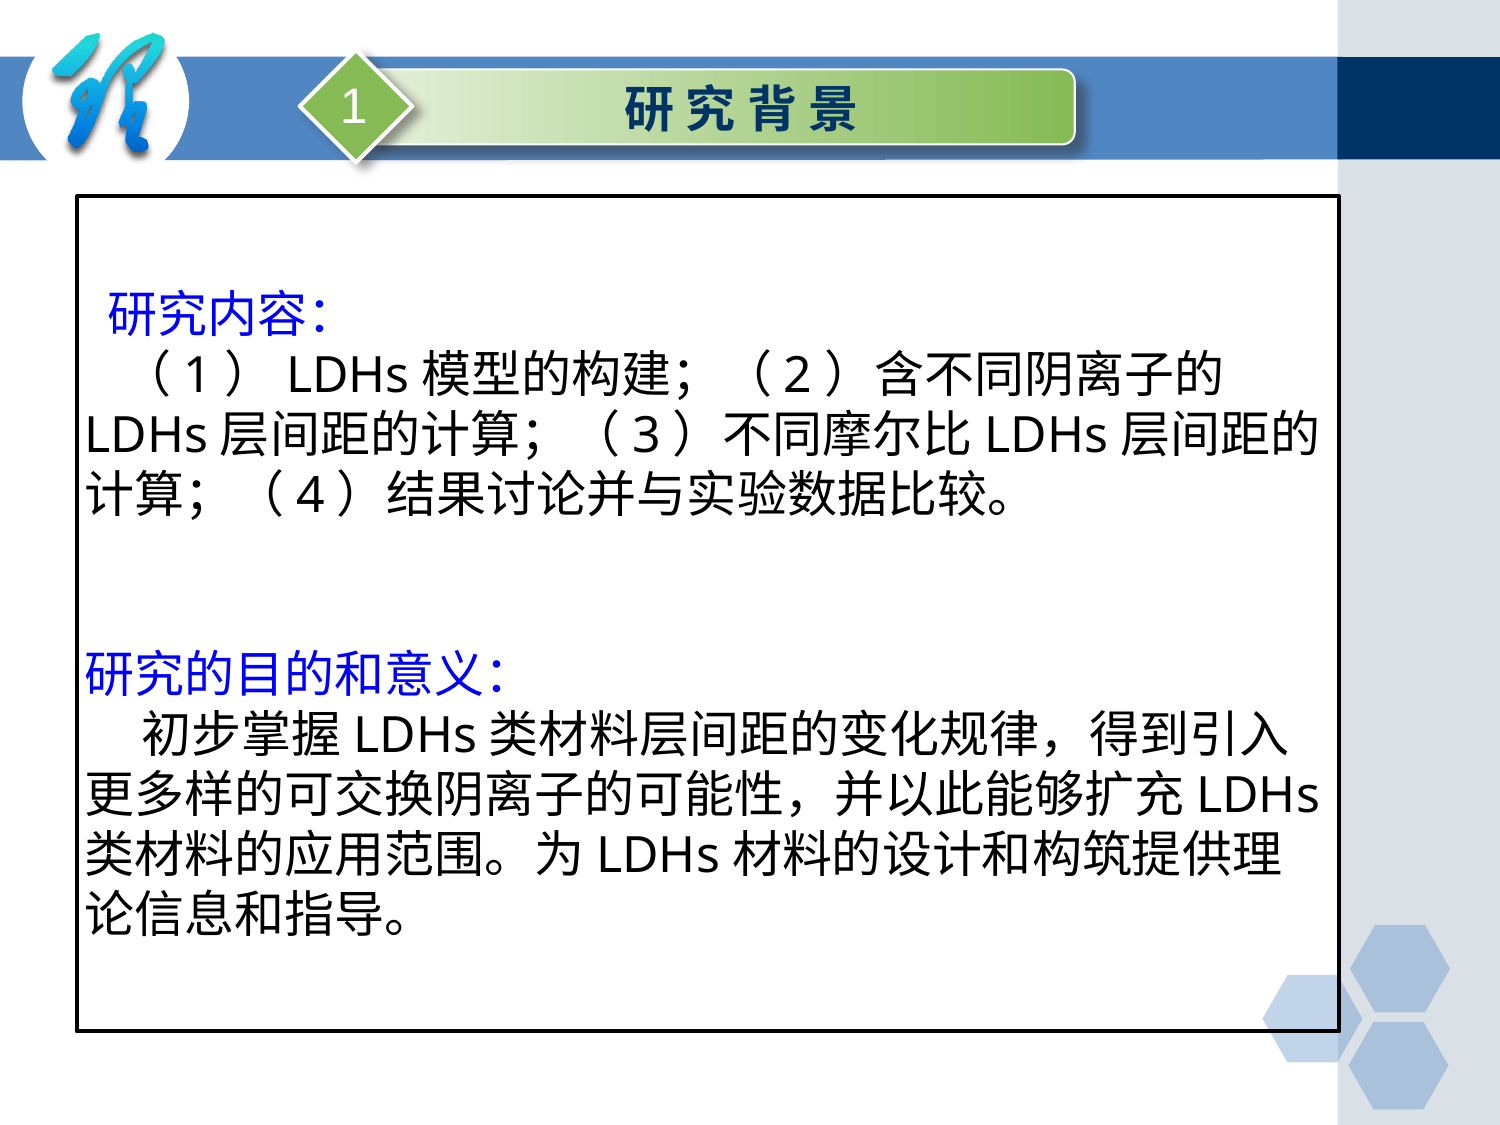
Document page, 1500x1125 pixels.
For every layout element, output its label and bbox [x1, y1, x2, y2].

text_box [76, 196, 1340, 1032]
text_box [299, 49, 1075, 163]
picture [0, 0, 300, 249]
